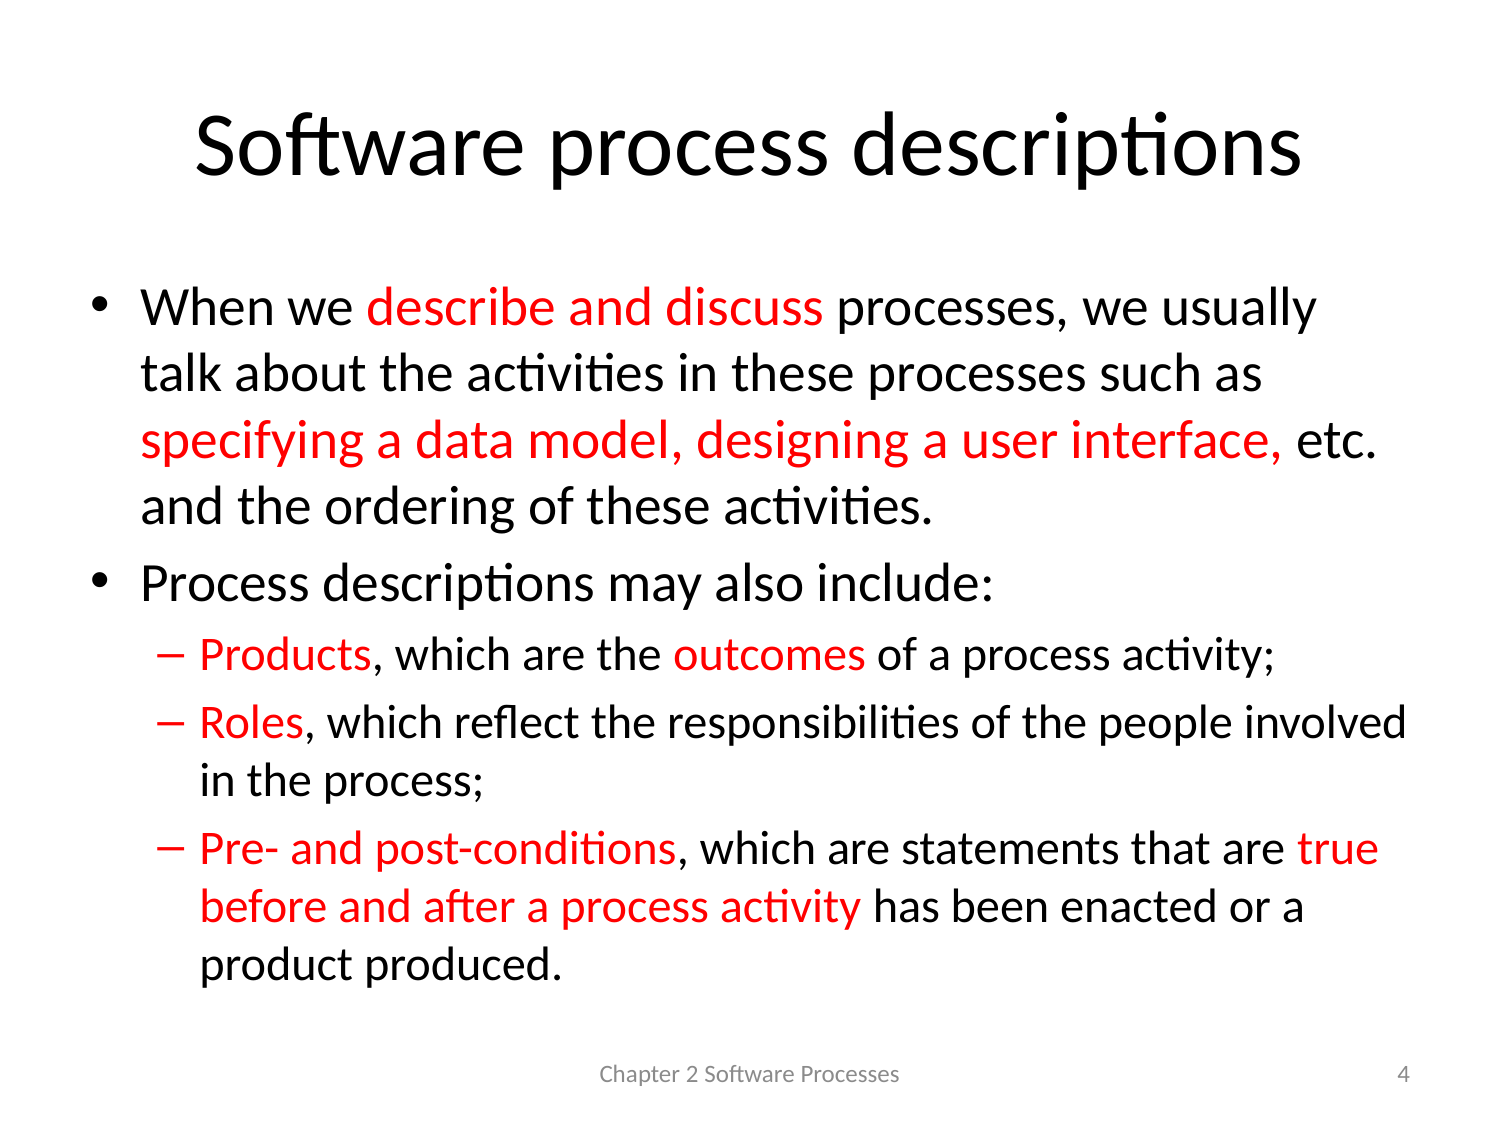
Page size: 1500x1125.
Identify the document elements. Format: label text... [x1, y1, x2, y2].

list When we describe and discuss processes, we usually talk about the activities in these processes such as specifying a data model, designing a user interface, etc. and the ordering of these activities. Process descriptions may also include: Products, which are the outcomes of a process activity; Roles, which reflect the responsibilities of the people involved in the process; Pre- and post-conditions, which are statements that are true before and after a process activity has been enacted or a product produced. [75, 262, 1425, 1005]
slide_number 4 [1074, 1042, 1425, 1103]
footer Chapter 2 Software Processes [512, 1042, 988, 1103]
title Software process descriptions [75, 45, 1425, 233]
